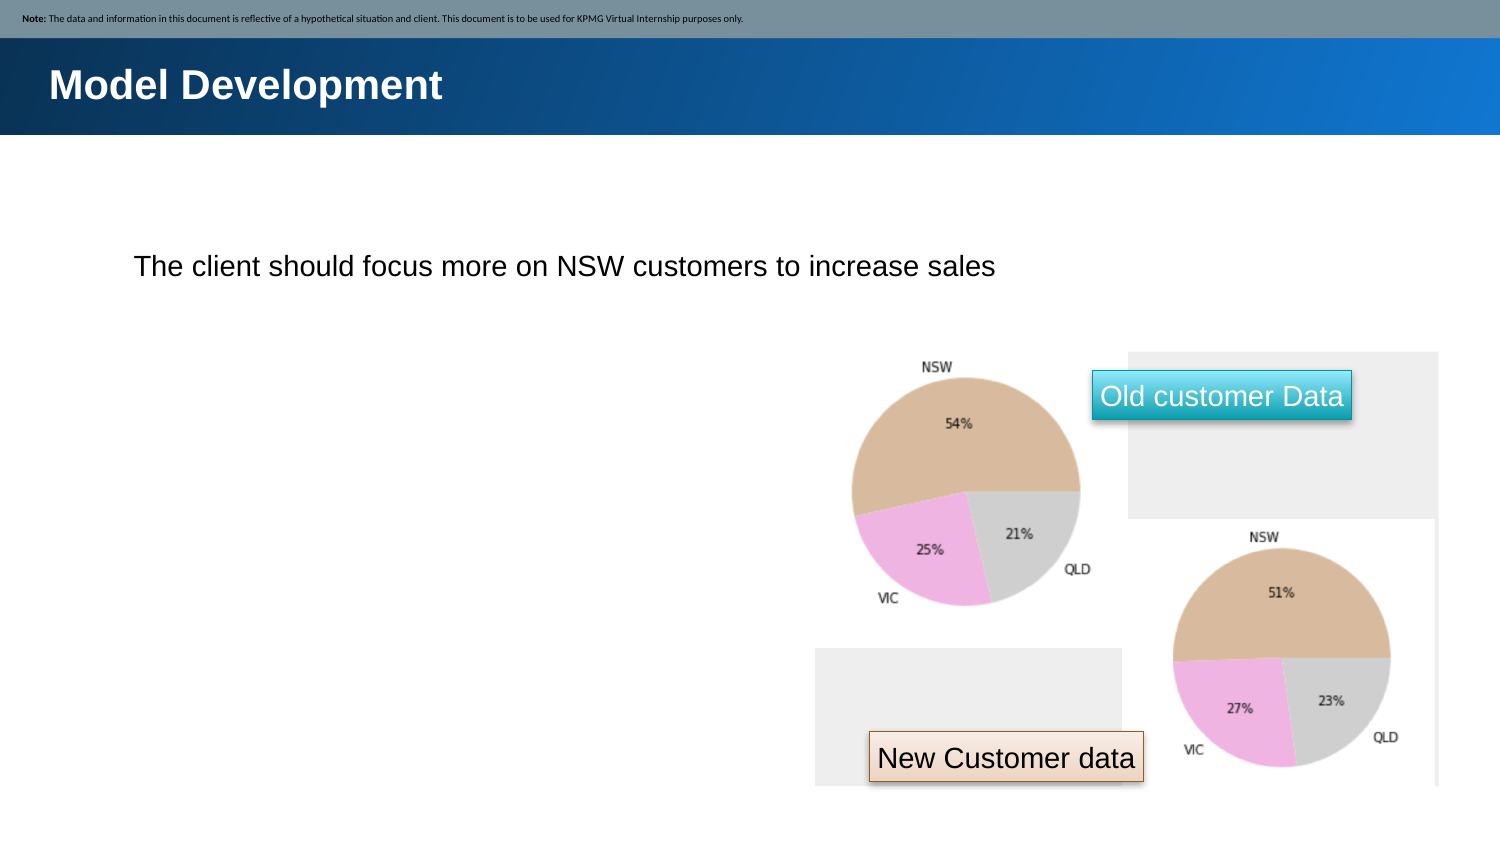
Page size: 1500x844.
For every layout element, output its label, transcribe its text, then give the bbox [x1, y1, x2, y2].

text_box Model Development [33, 46, 1439, 124]
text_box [814, 655, 1116, 787]
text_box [0, 0, 1500, 39]
text_box [0, 46, 1500, 135]
picture [814, 341, 1436, 816]
text_box The client should focus more on NSW customers to increase sales [126, 240, 1005, 291]
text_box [1133, 351, 1439, 523]
